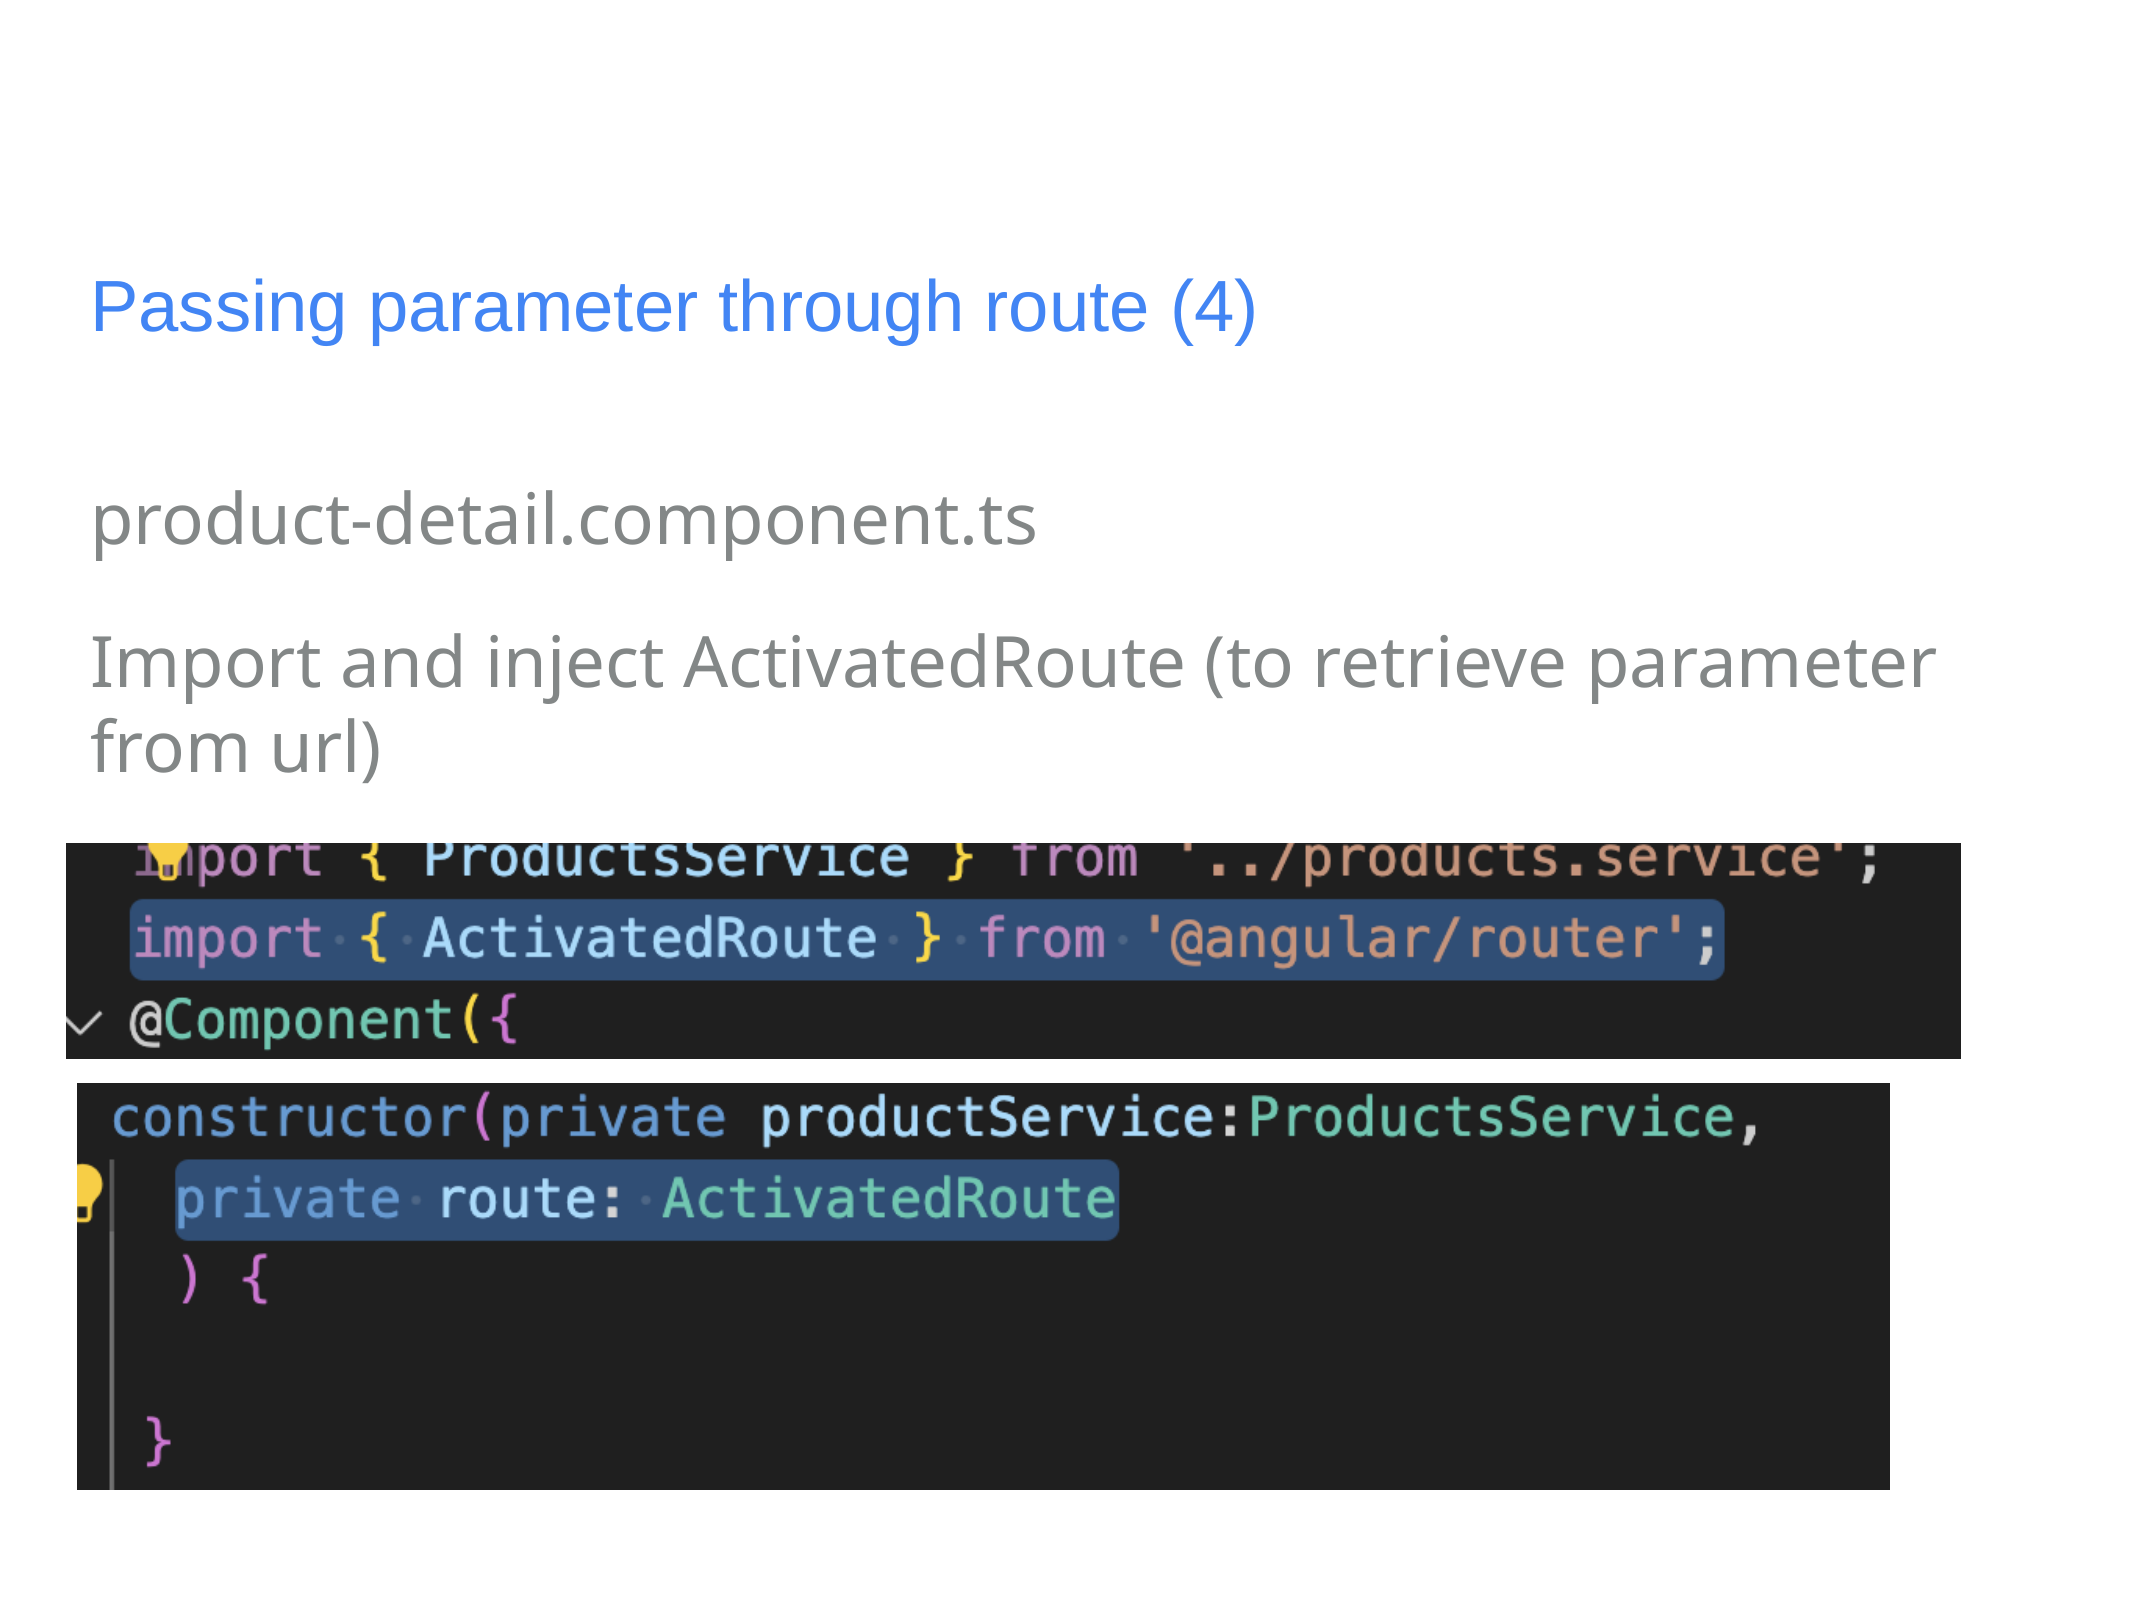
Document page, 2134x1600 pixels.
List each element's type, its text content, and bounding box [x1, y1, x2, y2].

title Passing parameter through route (4) [66, 252, 2067, 371]
picture [66, 842, 1961, 1060]
list product-detail.component.ts Import and inject ActivatedRoute (to retrieve parameter from url) [66, 450, 2067, 1452]
picture [76, 1082, 1890, 1490]
